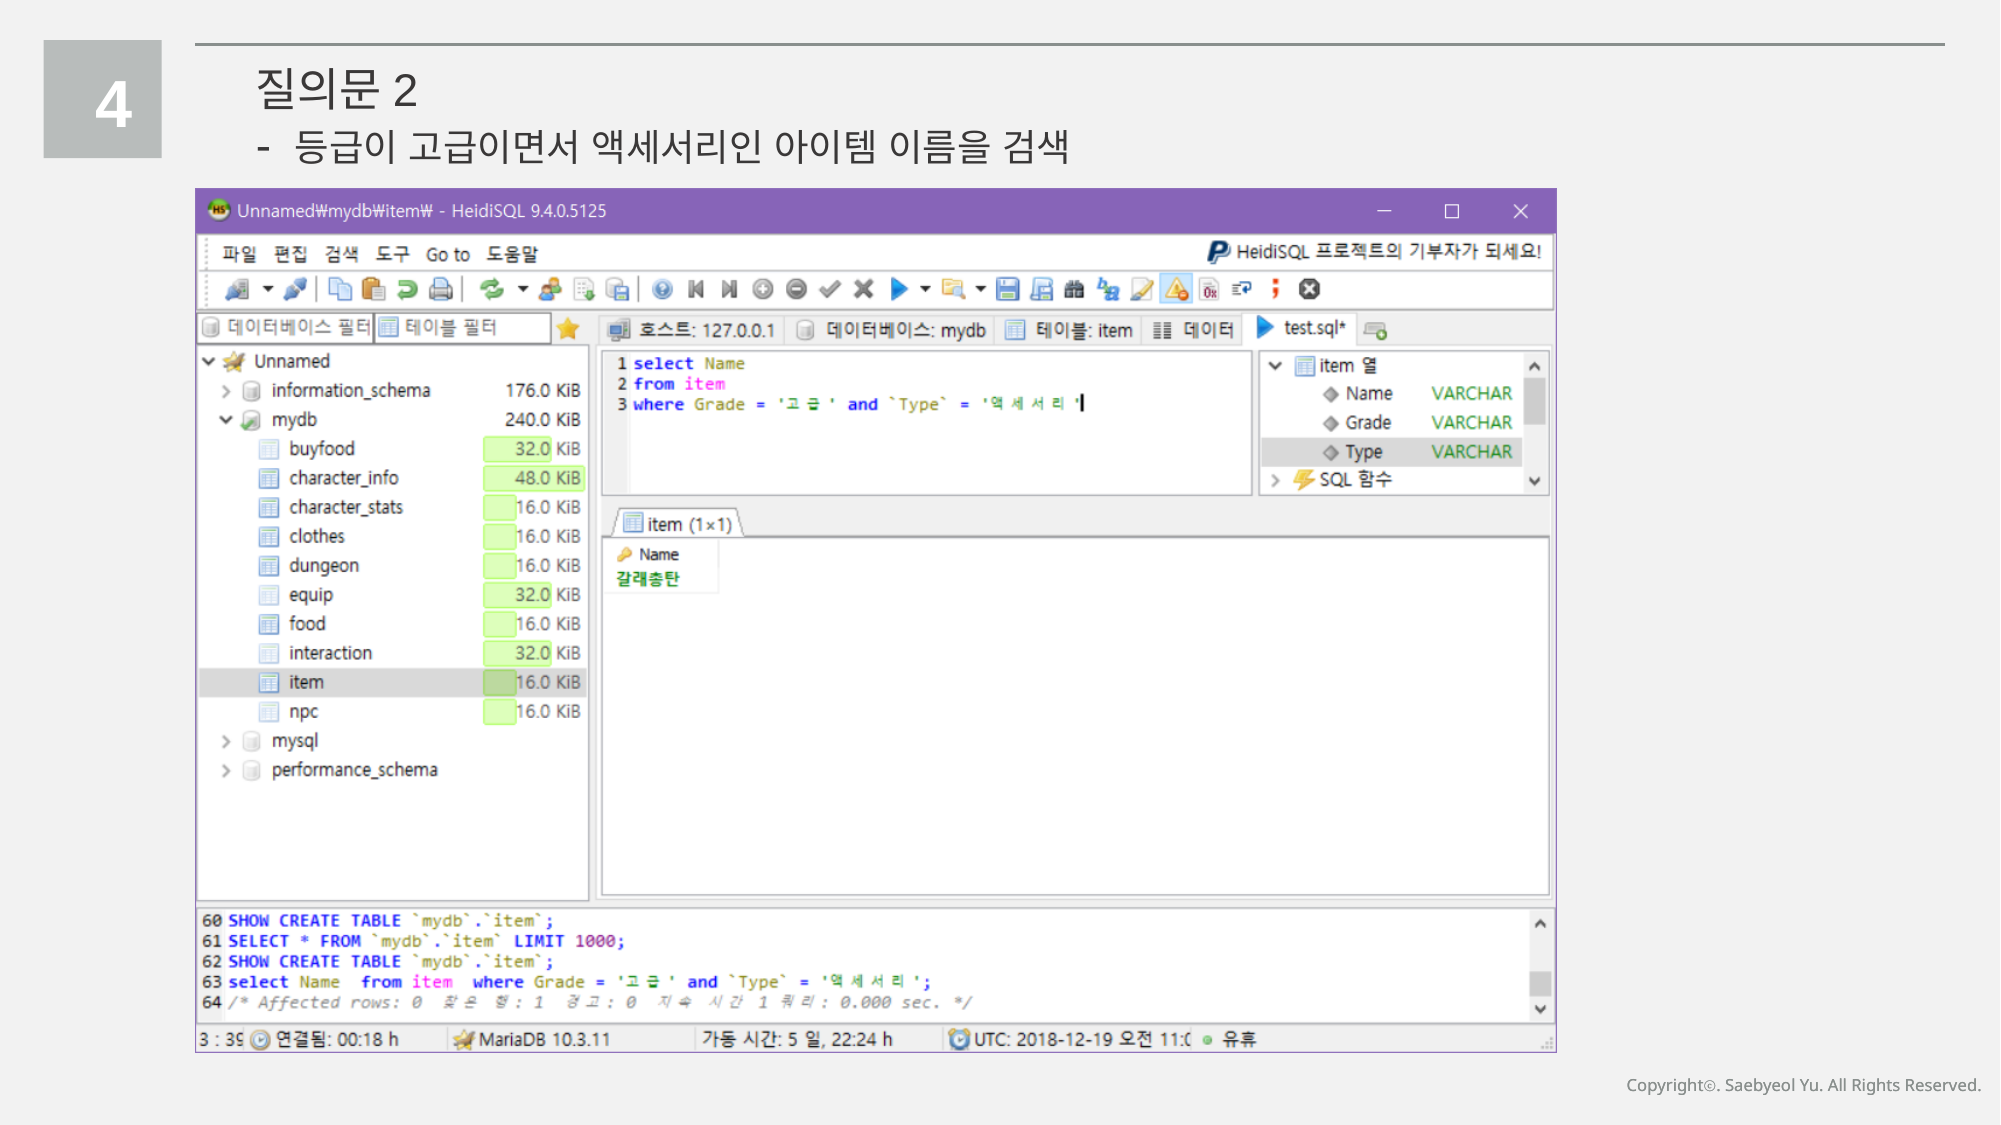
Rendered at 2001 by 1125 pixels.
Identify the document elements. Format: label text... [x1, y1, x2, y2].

picture [194, 188, 1557, 1053]
text_box Copyrightⓒ. Saebyeol Yu. All Rights Reserved. [1611, 1067, 1998, 1102]
text_box 질의문2 - 등급이 고급이면서 액세서리인 아이템 이름을 검색 [241, 52, 1087, 178]
text_box 4 [80, 52, 123, 148]
text_box [42, 39, 163, 159]
